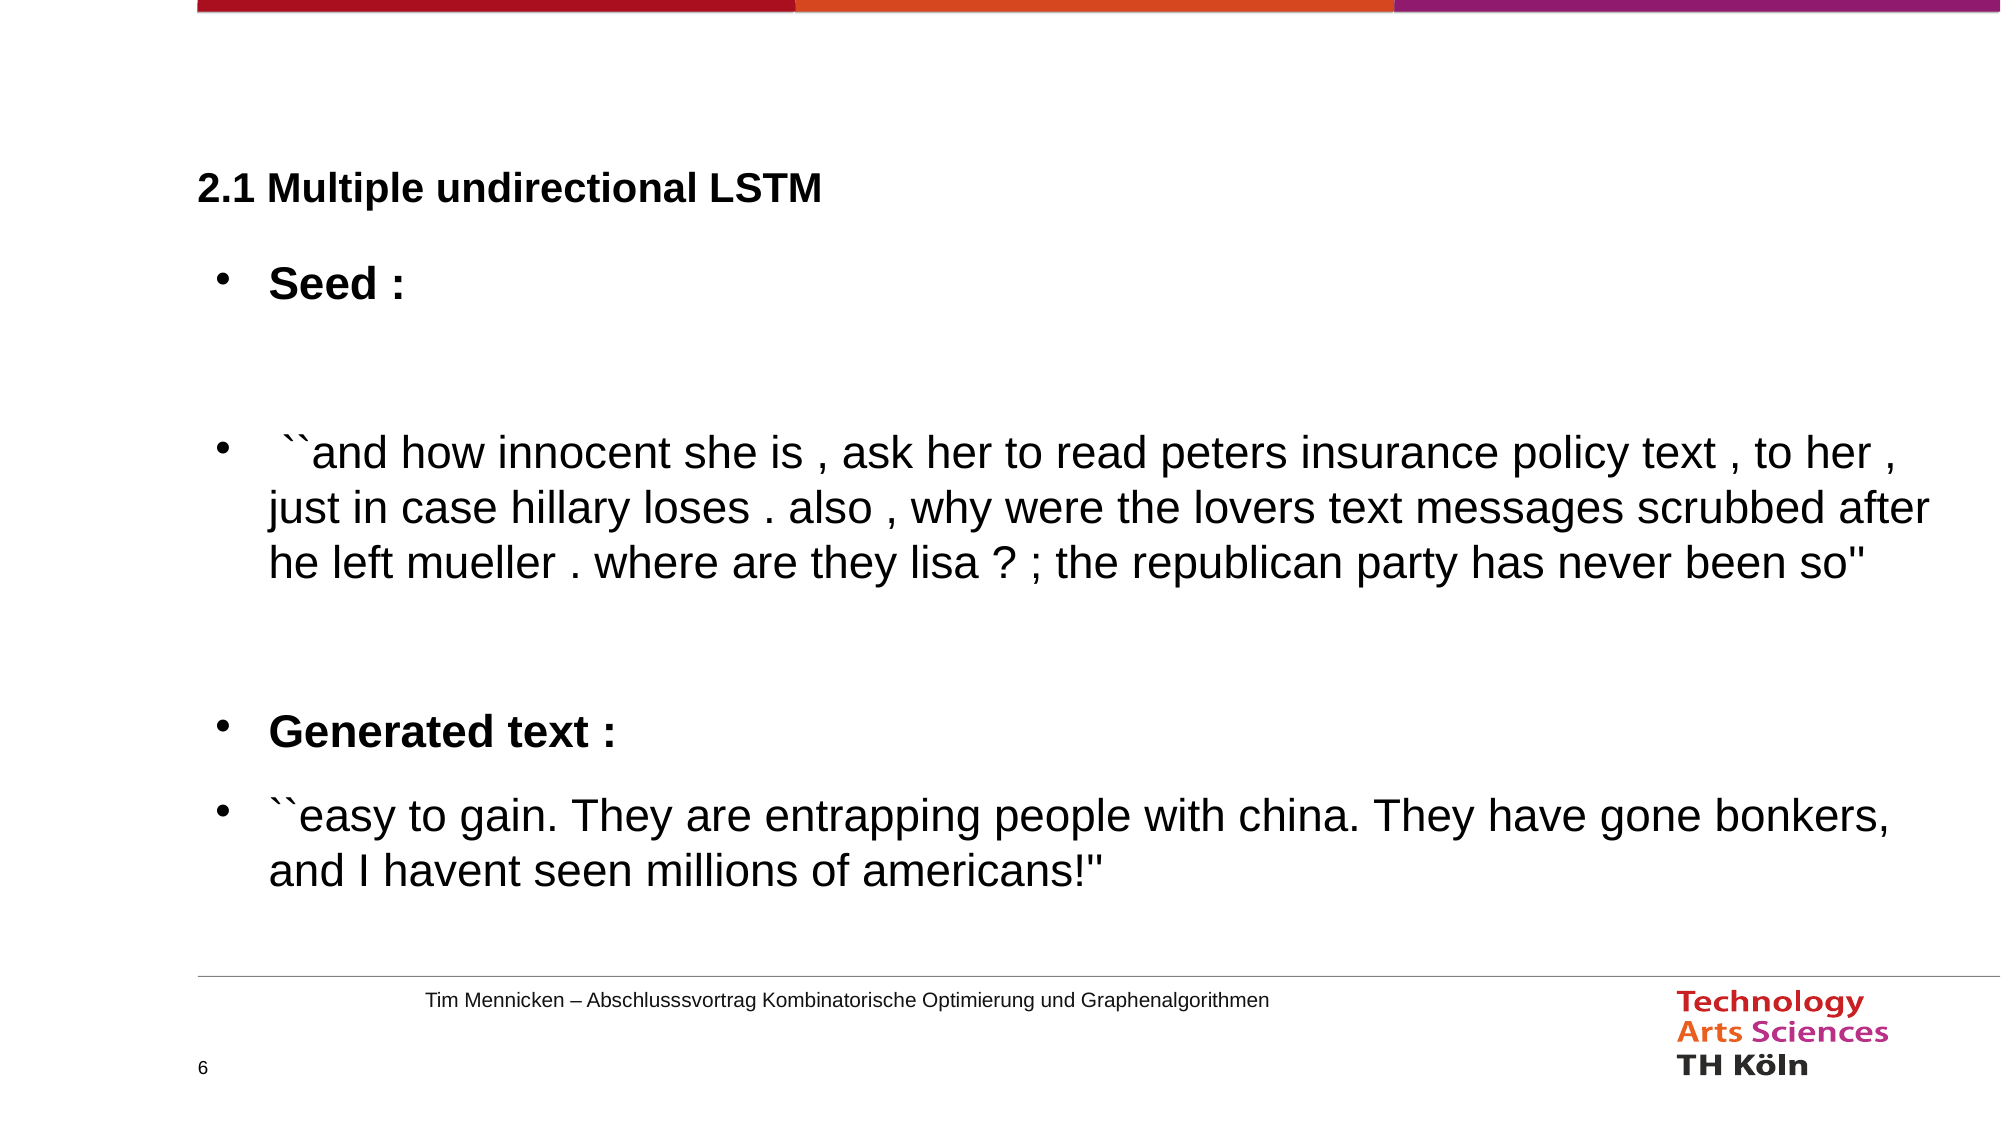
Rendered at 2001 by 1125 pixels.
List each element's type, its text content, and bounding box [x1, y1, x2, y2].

text_box <number> [197, 1043, 411, 1079]
text_box 2.1 Multiple undirectional LSTM [197, 85, 1970, 233]
text_box Seed : ``and how innocent she is , ask her to read peters insurance policy text , to her , just in case hillary loses . also , why were the lovers text messages scrubbed after he left mueller . where are they lisa ? ; the republican party has never been so'' Generated text : ``easy to gain. They are entrapping people with china. They have gone bonkers, and I havent seen millions of americans!'' [197, 253, 1970, 963]
